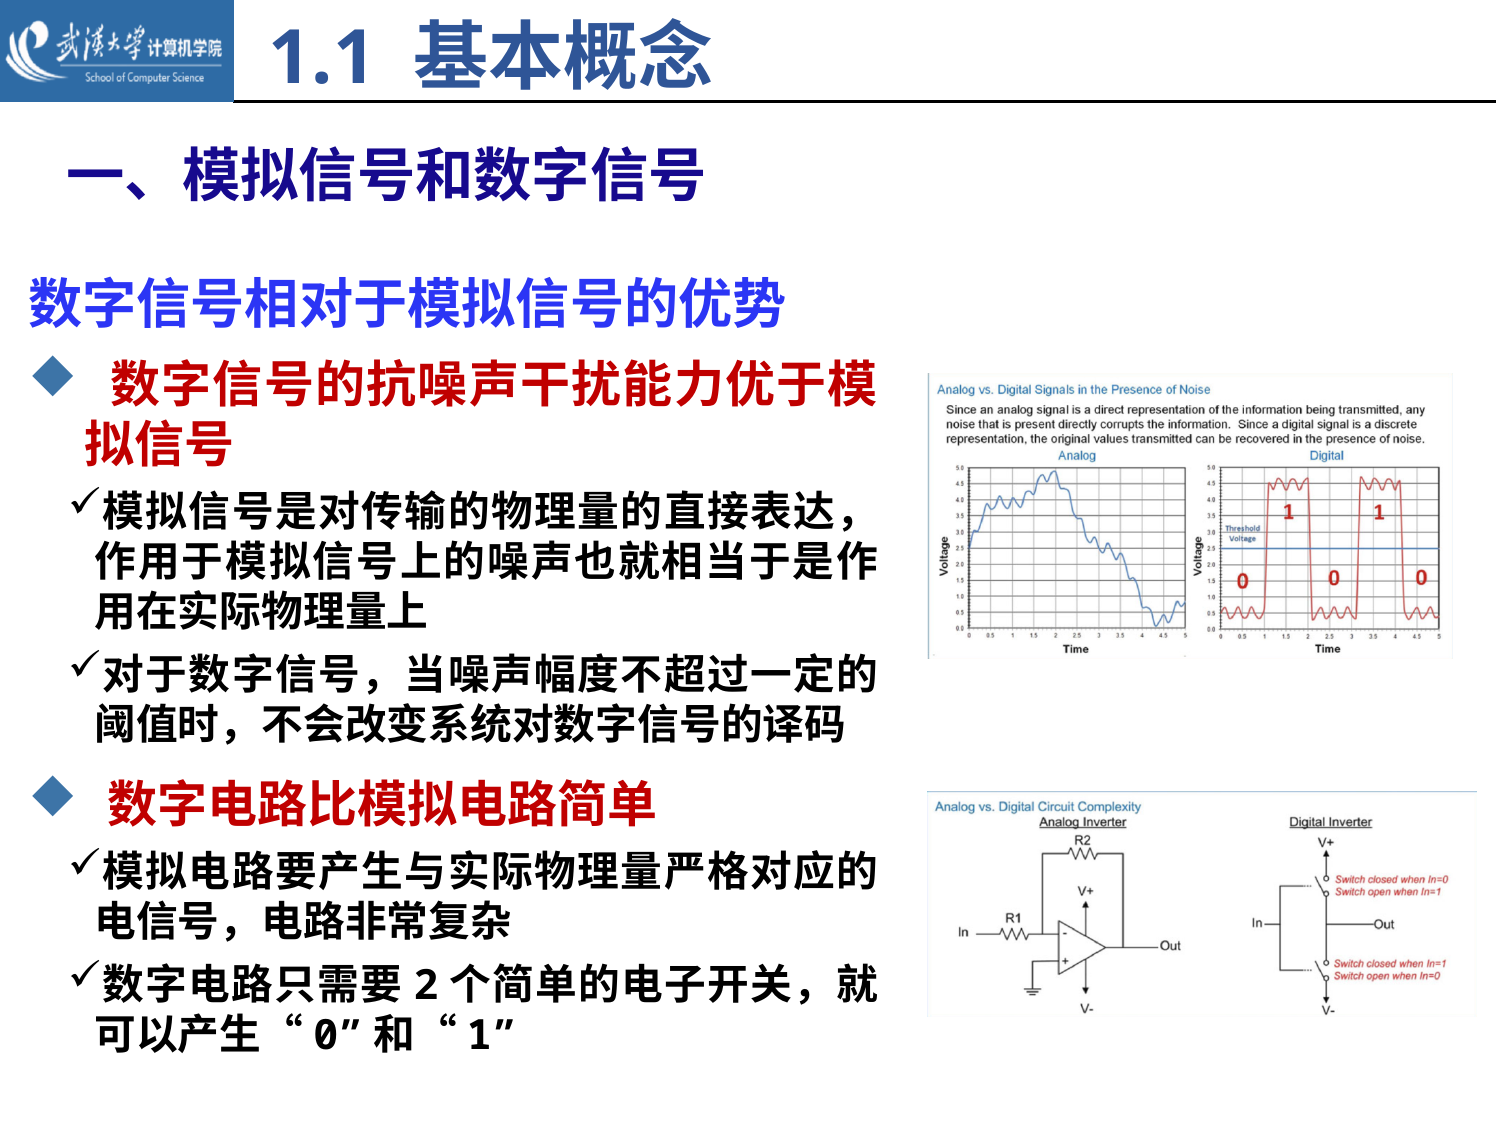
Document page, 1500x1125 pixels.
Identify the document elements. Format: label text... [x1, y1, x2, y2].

text_box 1.1 基本概念 [254, 102, 1022, 106]
text_box 数字信号相对于模拟信号的优势 数字信号的抗噪声干扰能力优于模拟信号 模拟信号是对传输的物理量的直接表达，作用于模拟信号上的噪声也就相当于是作用在实际物理量上 对于数字信号，当噪声幅度不超过一定的阈值时，不会改变系统对数字信号的译码 数字电路比模拟电路简单 模拟电路要产生与实际物理量严格对应的电信号，电路非常复杂 数字电路只需要2个简单的电子开关，就可以产生“0”和“1” [13, 261, 894, 894]
text_box 一、模拟信号和数字信号 [24, 131, 803, 216]
picture [927, 791, 1477, 1017]
picture [0, 0, 234, 102]
picture [927, 373, 1453, 660]
text_box 1.1 基本概念 [254, 0, 1022, 101]
